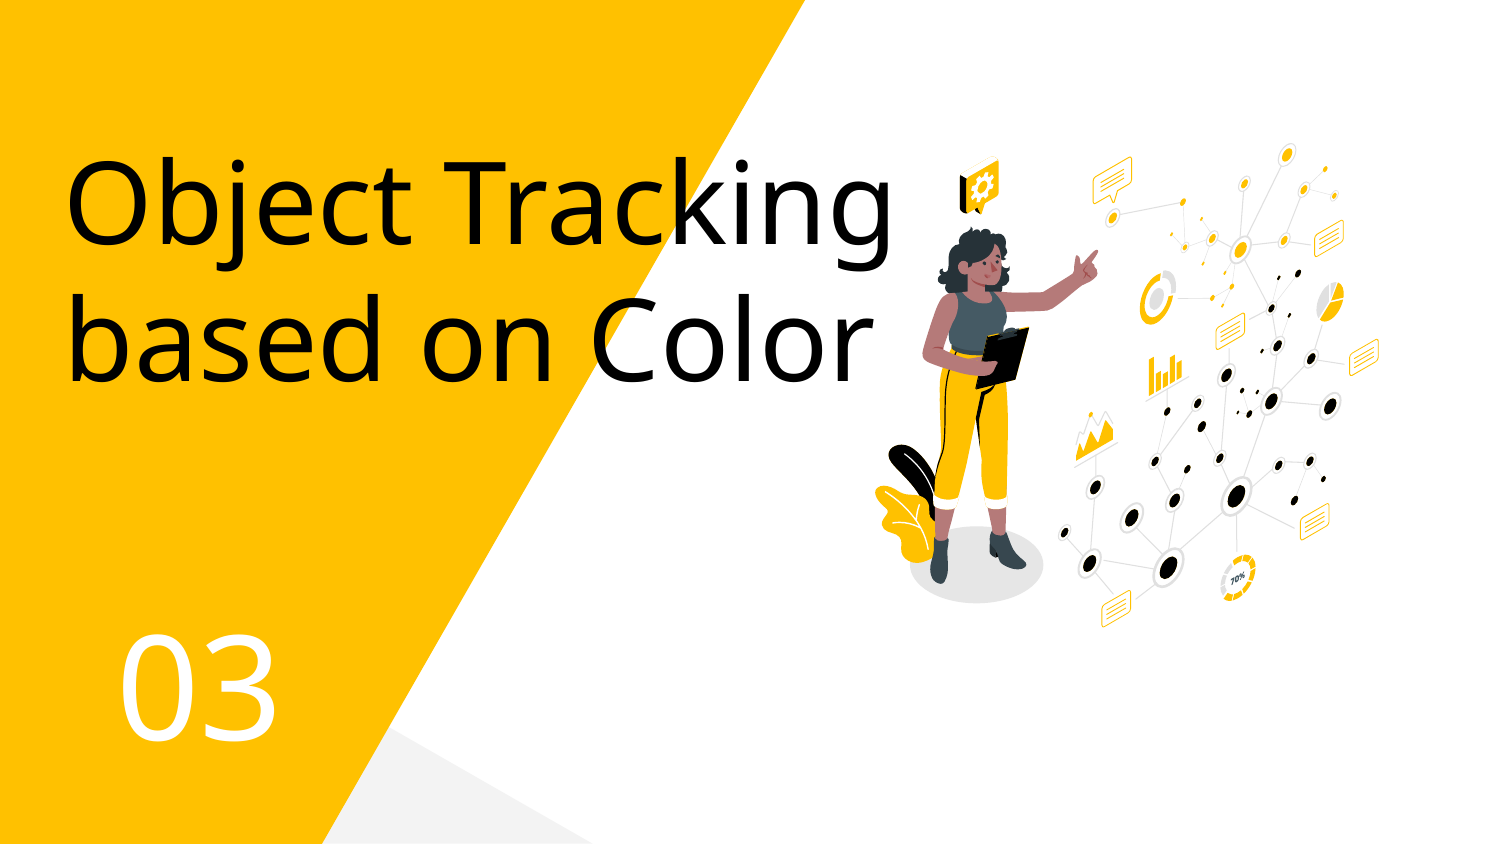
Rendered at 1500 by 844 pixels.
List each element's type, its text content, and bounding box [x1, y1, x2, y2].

title Object Tracking based on Color [49, 114, 941, 419]
title 03 [101, 622, 370, 785]
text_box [871, 142, 1380, 628]
